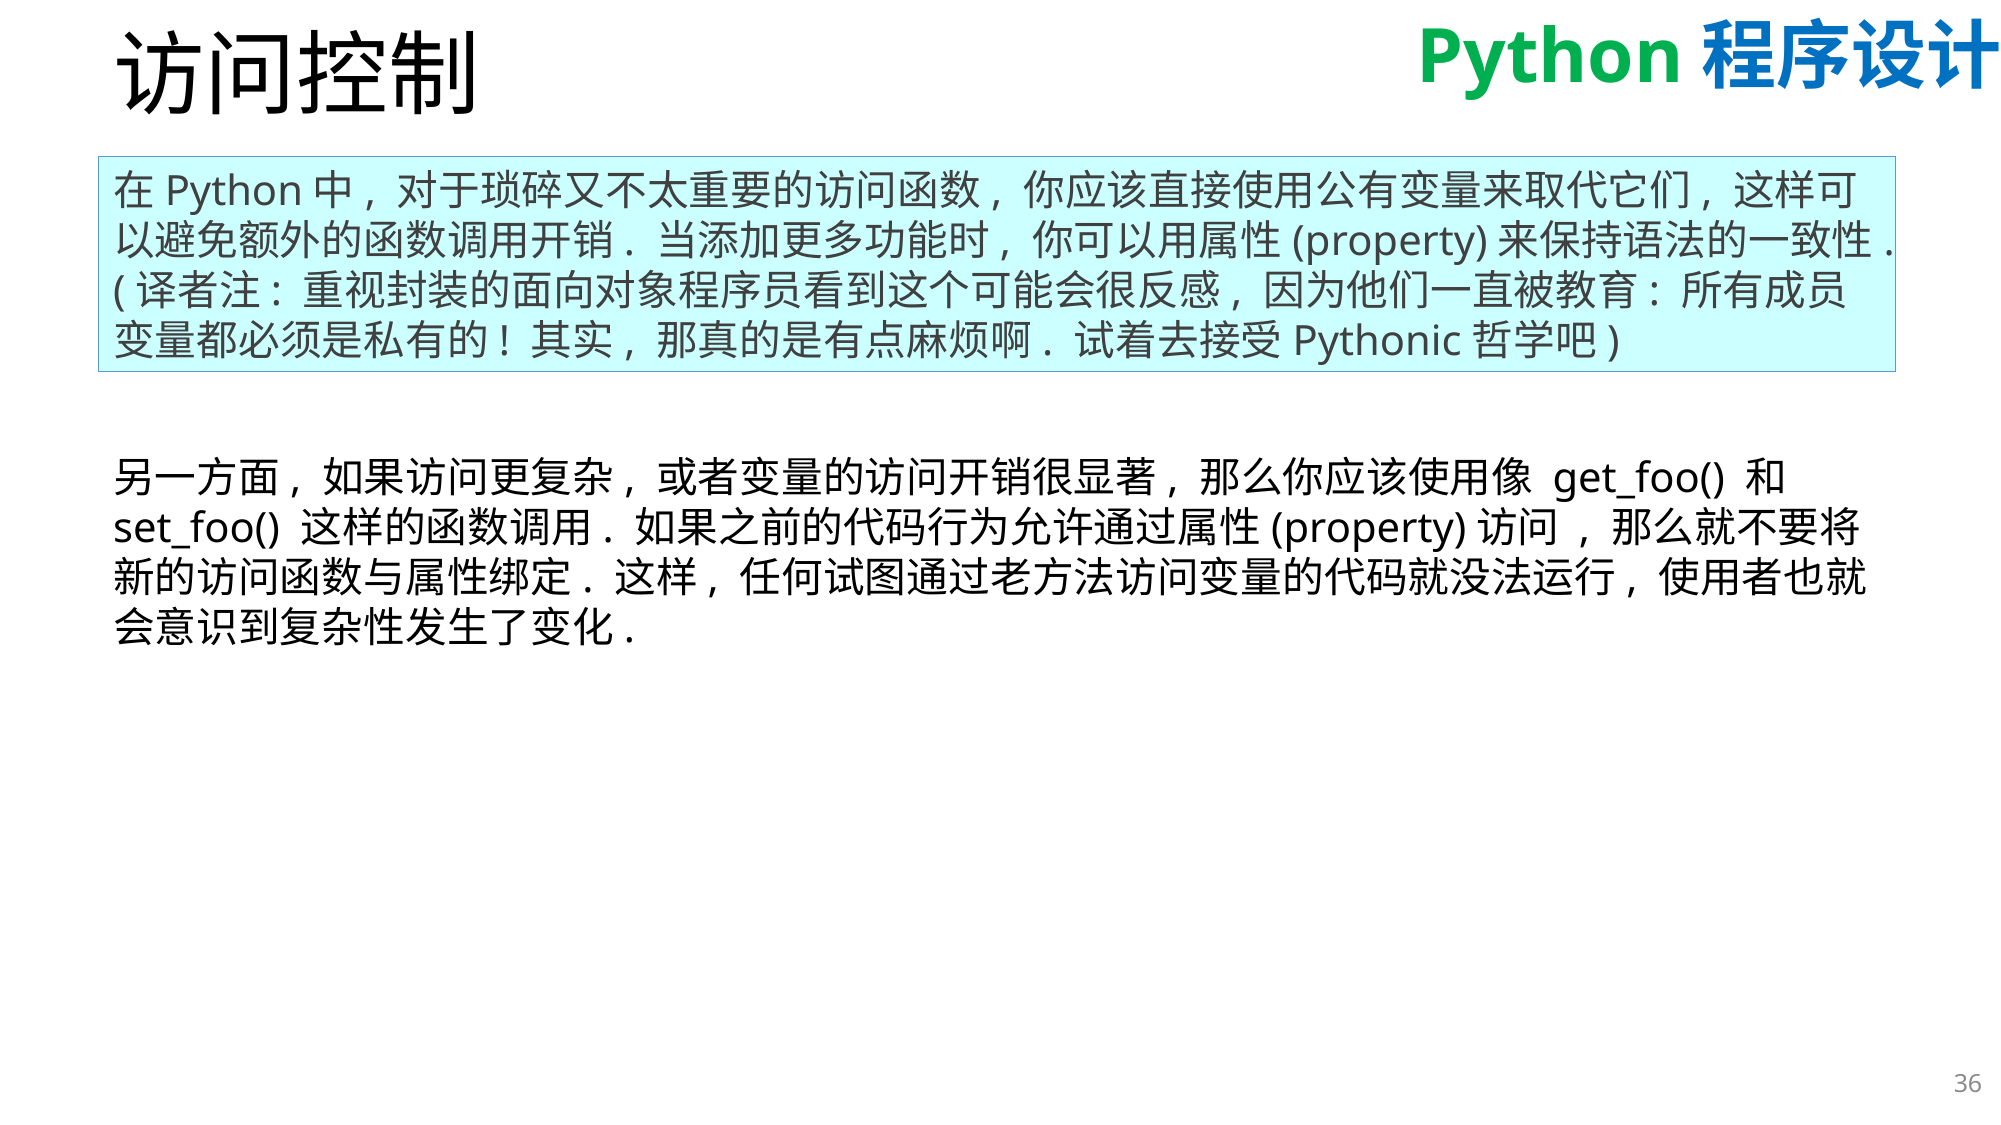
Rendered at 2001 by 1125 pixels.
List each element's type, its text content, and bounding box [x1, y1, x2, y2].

title 访问控制 [98, 0, 1824, 156]
slide_number 36 [1841, 1054, 1998, 1115]
text_box 在Python中, 对于琐碎又不太重要的访问函数, 你应该直接使用公有变量来取代它们, 这样可以避免额外的函数调用开销. 当添加更多功能时, 你可以用属性(property)来保持语法的一致性. (译者注: 重视封装的面向对象程序员看到这个可能会很反感, 因为他们一直被教育: 所有成员变量都必须是私有的! 其实, 那真的是有点麻烦啊. 试着去接受Pythonic哲学吧) [98, 156, 1896, 372]
text_box 另一方面, 如果访问更复杂, 或者变量的访问开销很显著, 那么你应该使用像 get_foo() 和 set_foo() 这样的函数调用. 如果之前的代码行为允许通过属性(property)访问 , 那么就不要将新的访问函数与属性绑定. 这样, 任何试图通过老方法访问变量的代码就没法运行, 使用者也就会意识到复杂性发生了变化. [98, 443, 1896, 659]
